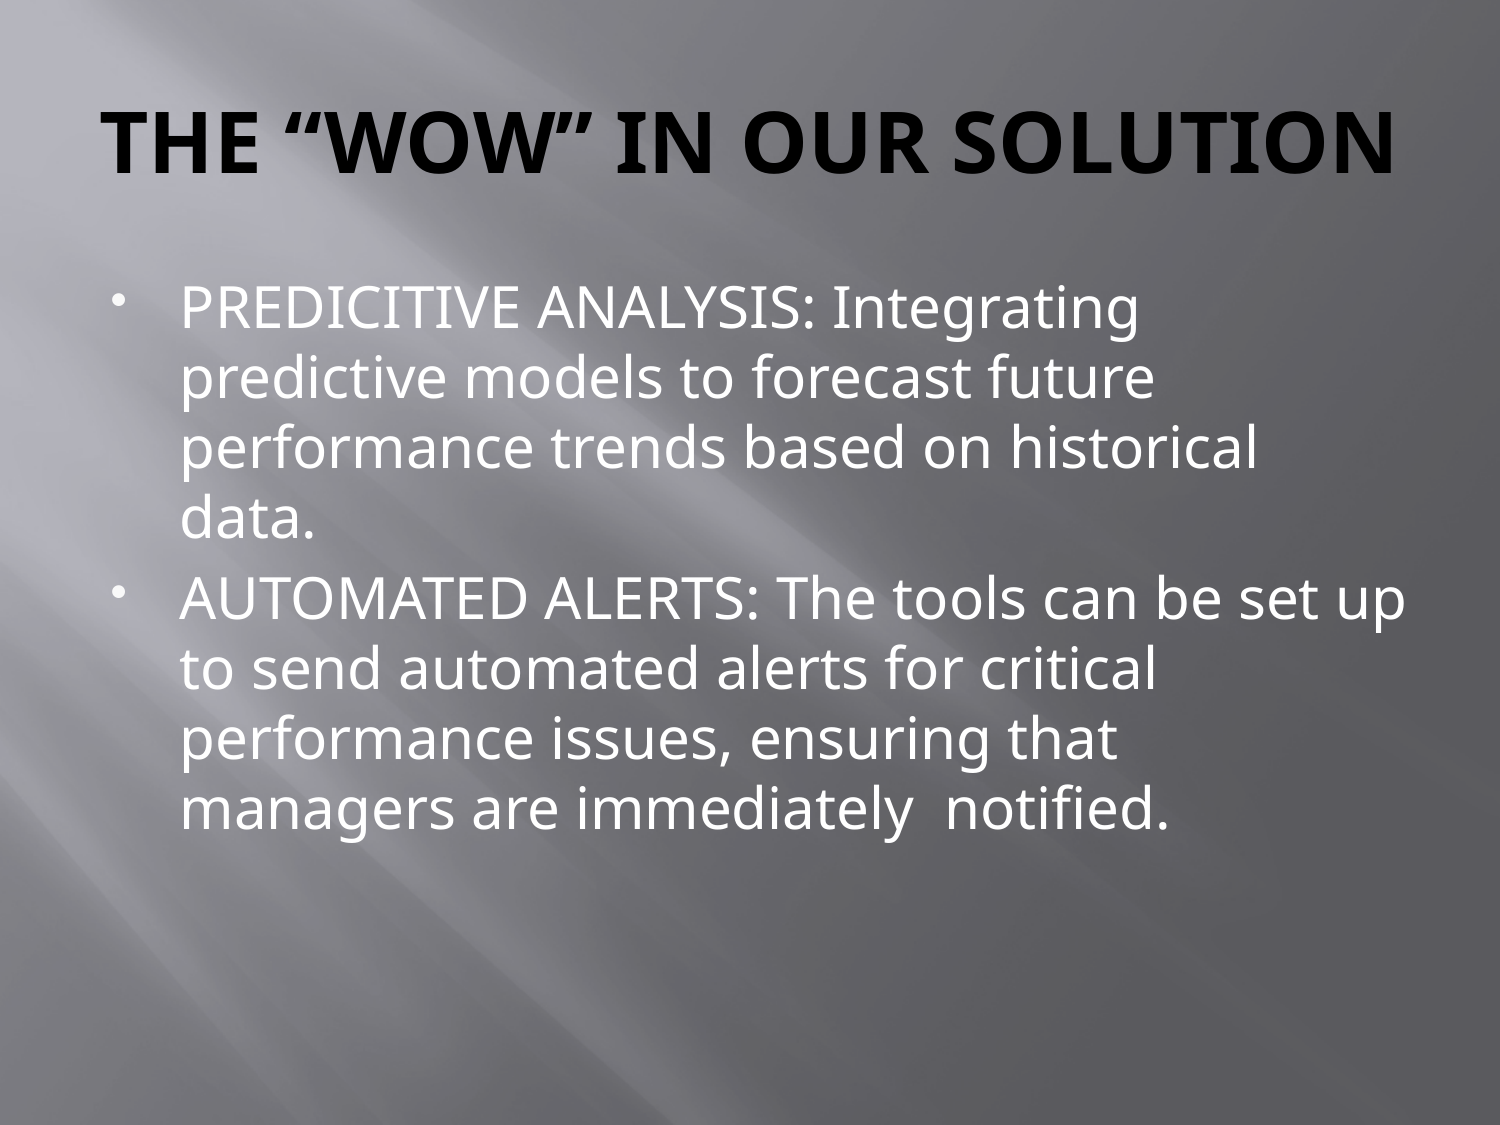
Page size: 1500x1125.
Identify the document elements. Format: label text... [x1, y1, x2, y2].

list PREDICITIVE ANALYSIS: Integrating predictive models to forecast future performance trends based on historical data. AUTOMATED ALERTS: The tools can be set up to send automated alerts for critical performance issues, ensuring that managers are immediately notified. [75, 262, 1425, 1035]
title THE “WOW” IN OUR SOLUTION [75, 45, 1425, 233]
